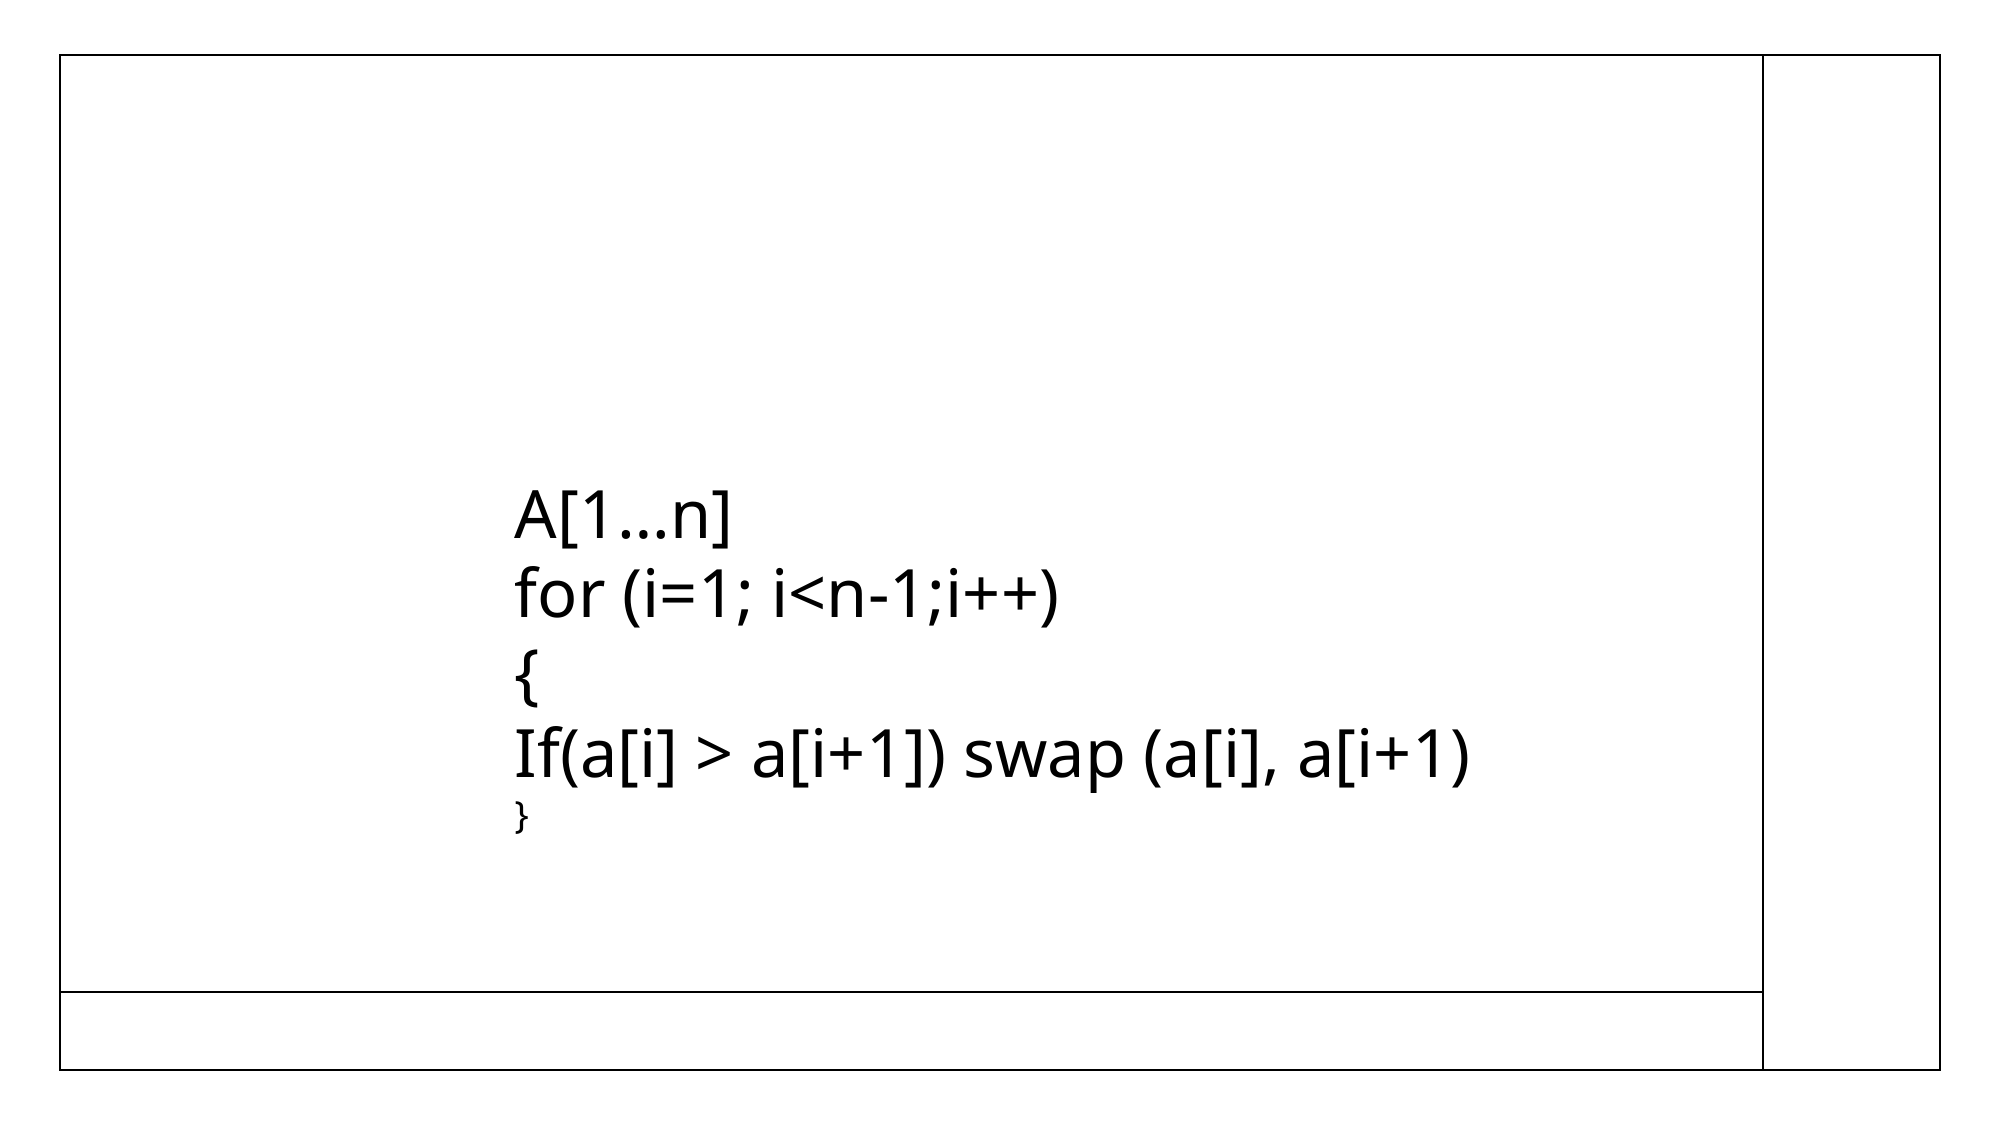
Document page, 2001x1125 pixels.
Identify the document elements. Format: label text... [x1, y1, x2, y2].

text_box A[1…n] for (i=1; i<n-1;i++) { If(a[i] > a[i+1]) swap (a[i], a[i+1) } [499, 463, 1500, 979]
